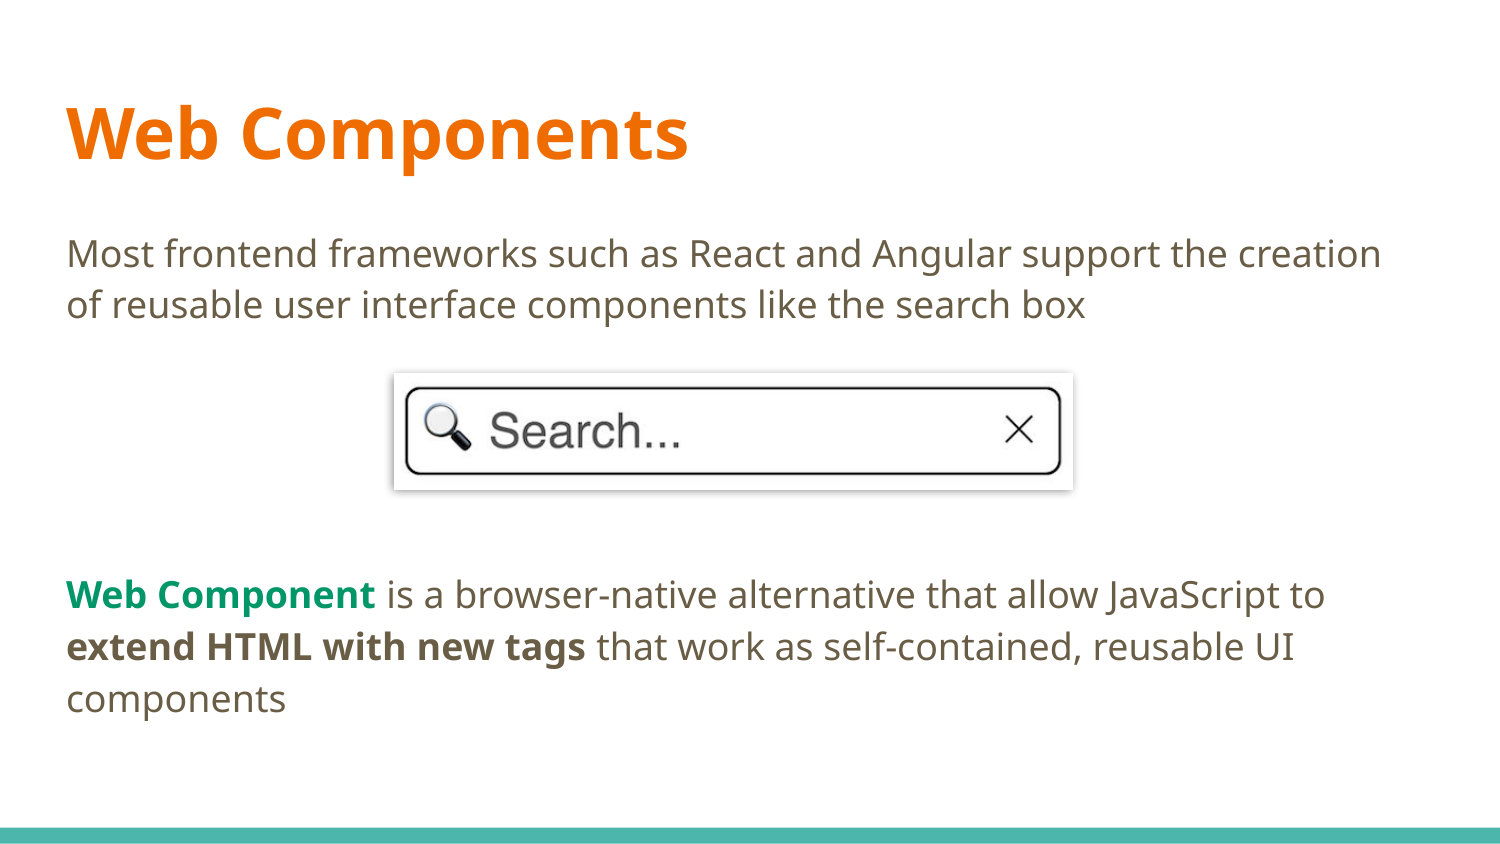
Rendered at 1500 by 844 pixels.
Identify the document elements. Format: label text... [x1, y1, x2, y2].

title Web Components [51, 72, 1449, 189]
list Most frontend frameworks such as React and Angular support the creation of reusable user interface components like the search box Web Component is a browser-native alternative that allow JavaScript to extend HTML with new tags that work as self-contained, reusable UI components [51, 207, 1416, 750]
picture [393, 373, 1073, 491]
